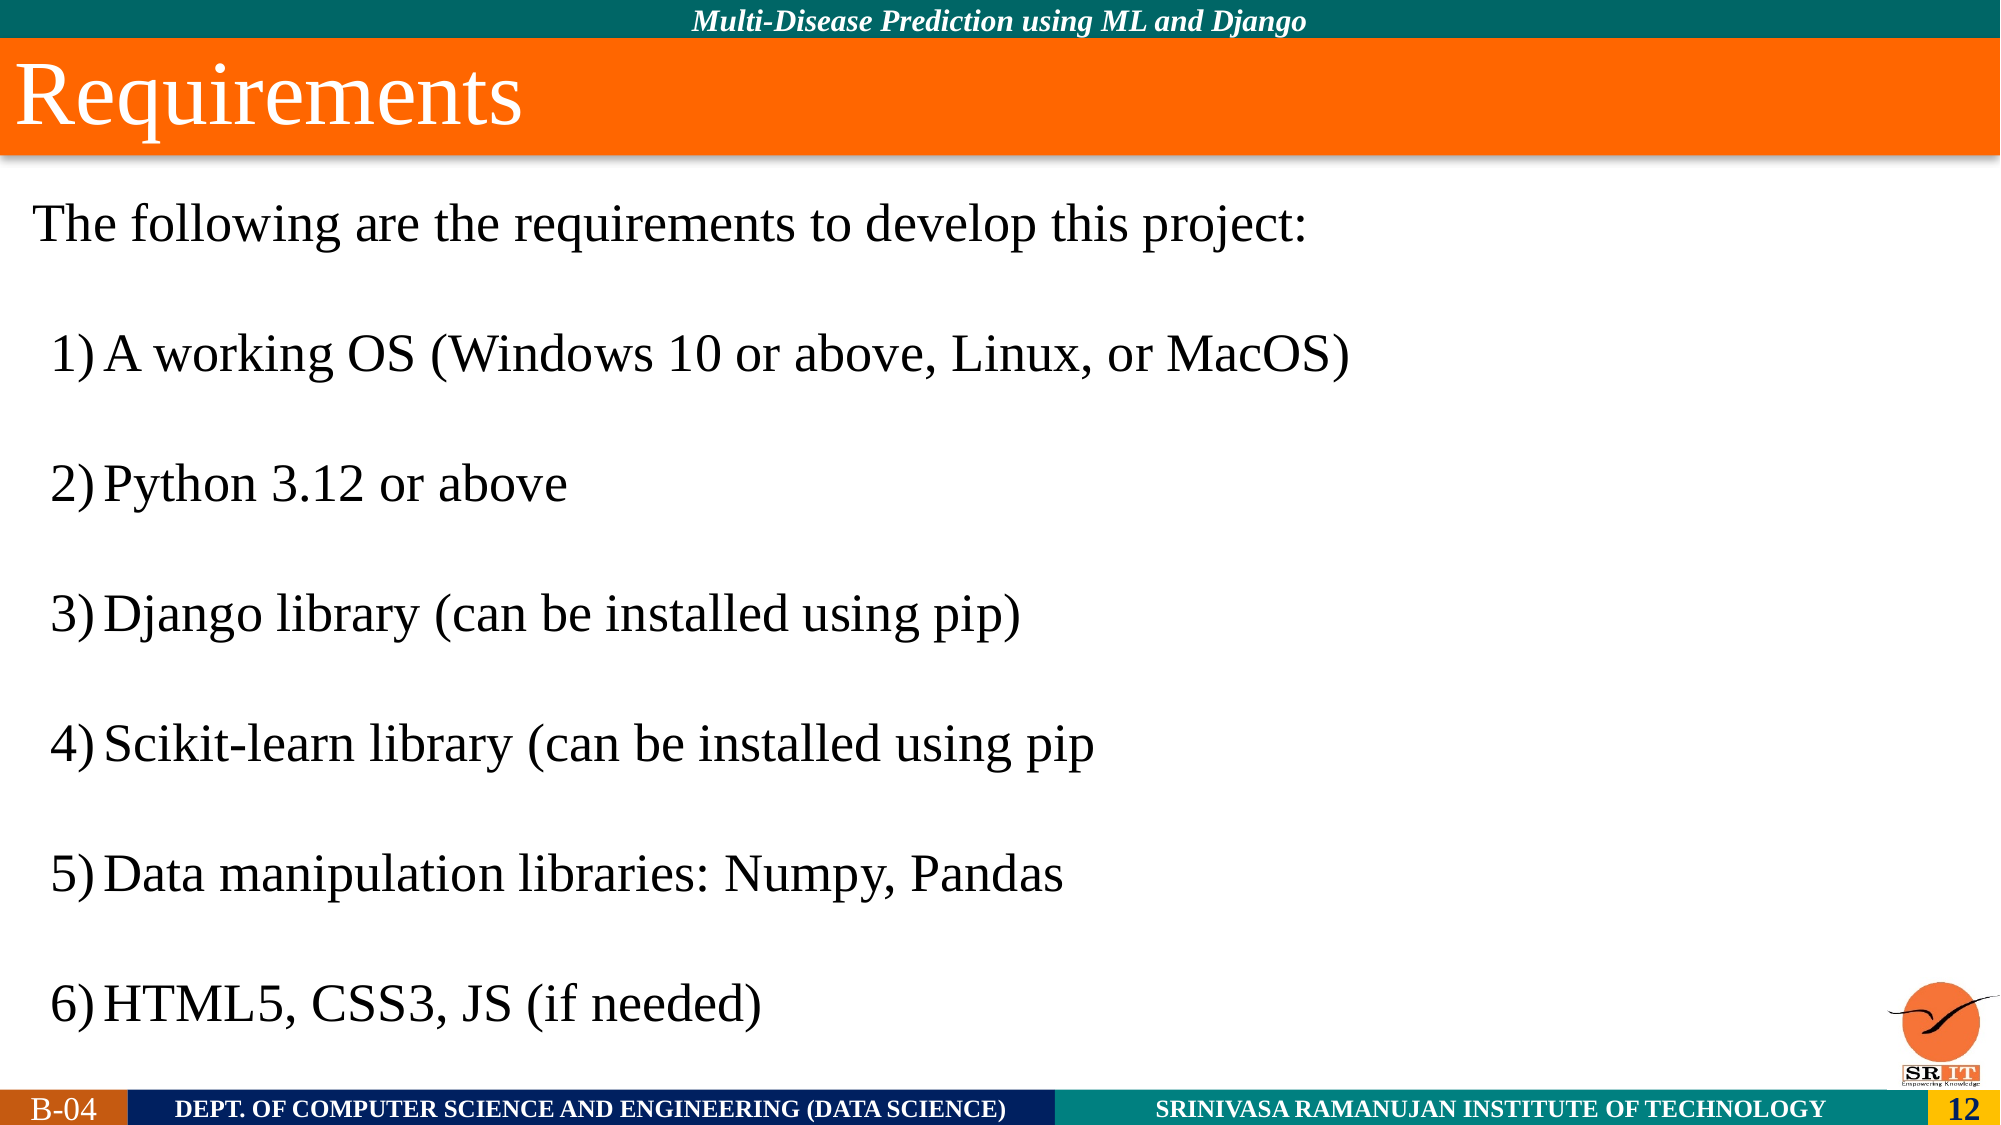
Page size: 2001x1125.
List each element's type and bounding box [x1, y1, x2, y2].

title [0, 38, 2000, 156]
list [18, 180, 1950, 1065]
